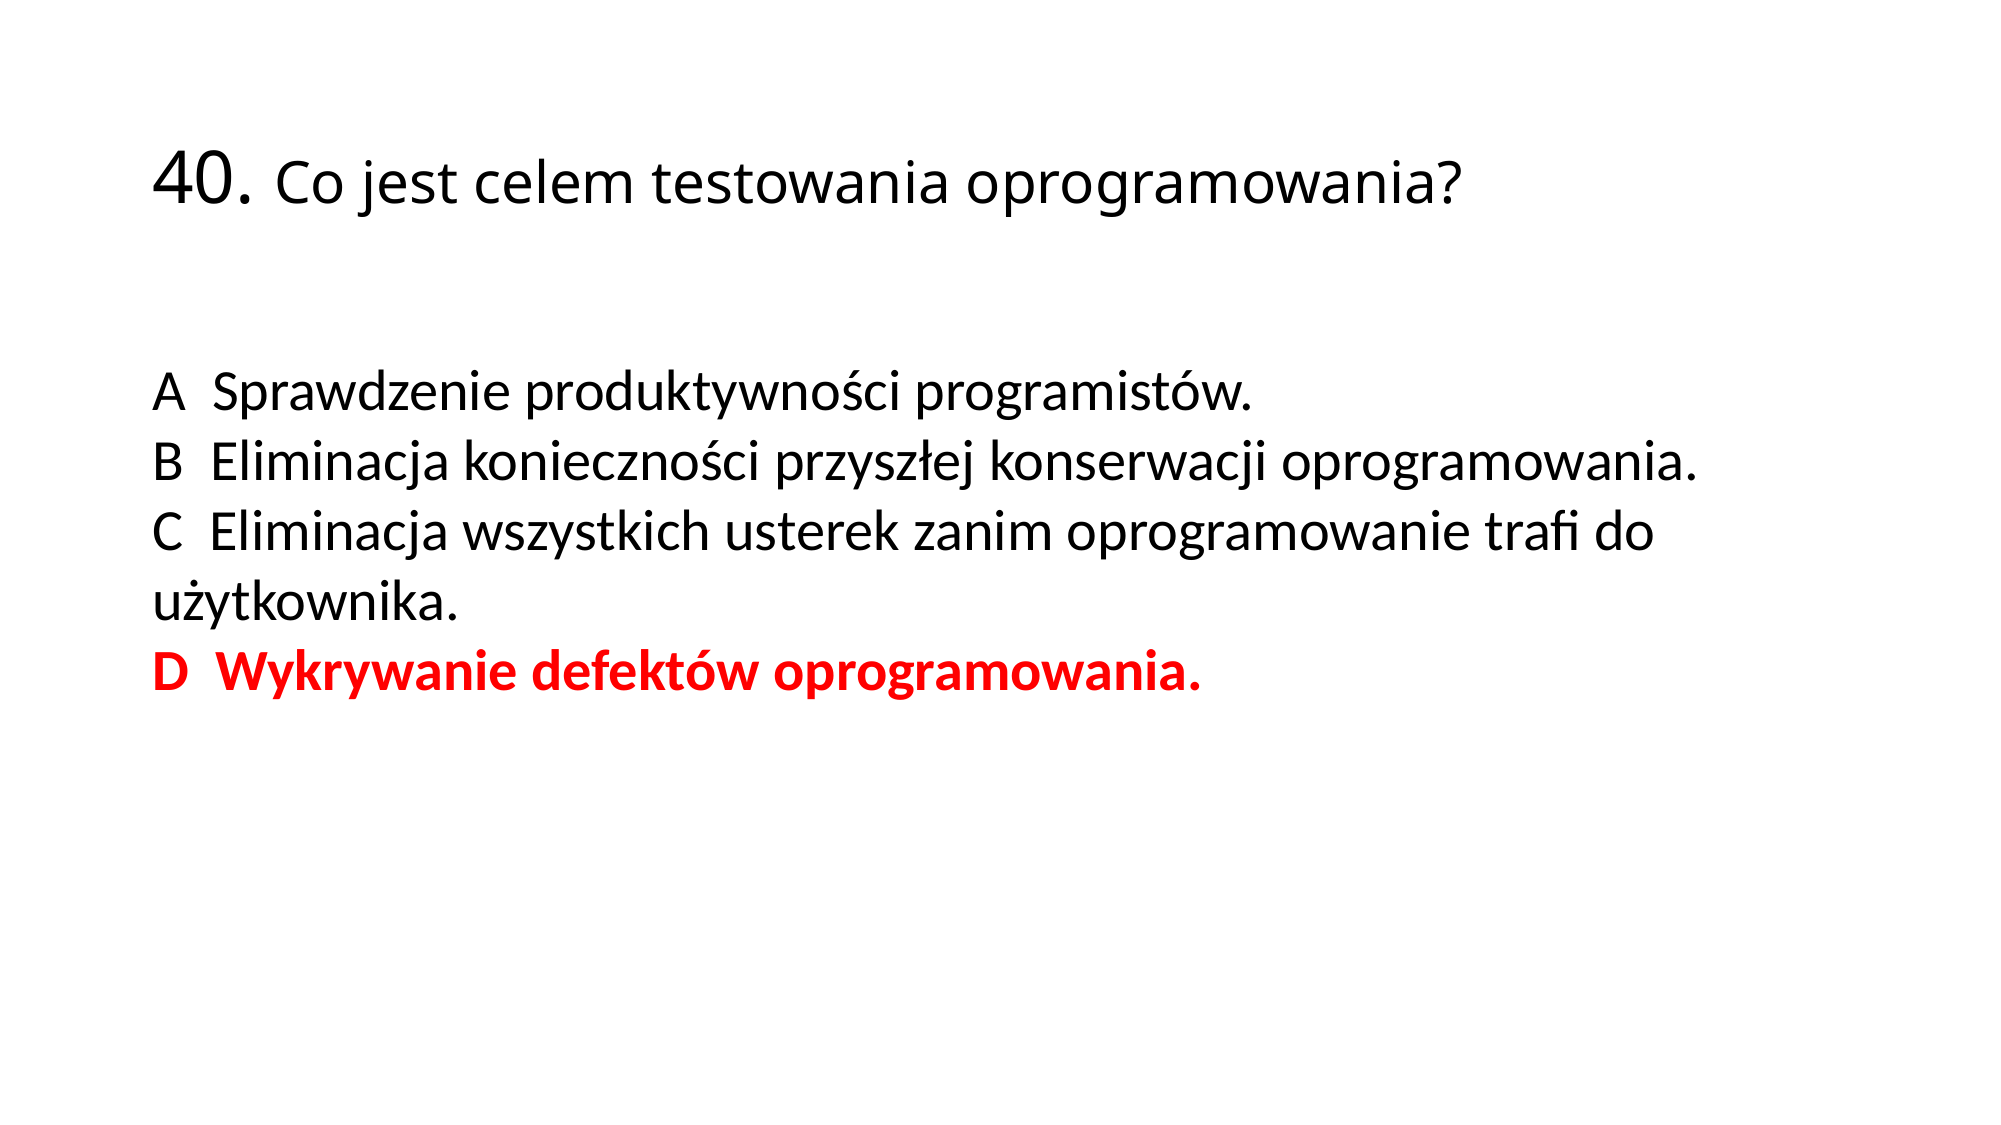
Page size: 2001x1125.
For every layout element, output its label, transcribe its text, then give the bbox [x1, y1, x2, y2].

text_box 40. Co jest celem testowania oprogramowania? [137, 59, 1863, 299]
text_box A Sprawdzenie produktywności programistów. B Eliminacja konieczności przyszłej konserwacji oprogramowania. C Eliminacja wszystkich usterek zanim oprogramowanie trafi do użytkownika. D Wykrywanie defektów oprogramowania. [137, 299, 1863, 1014]
